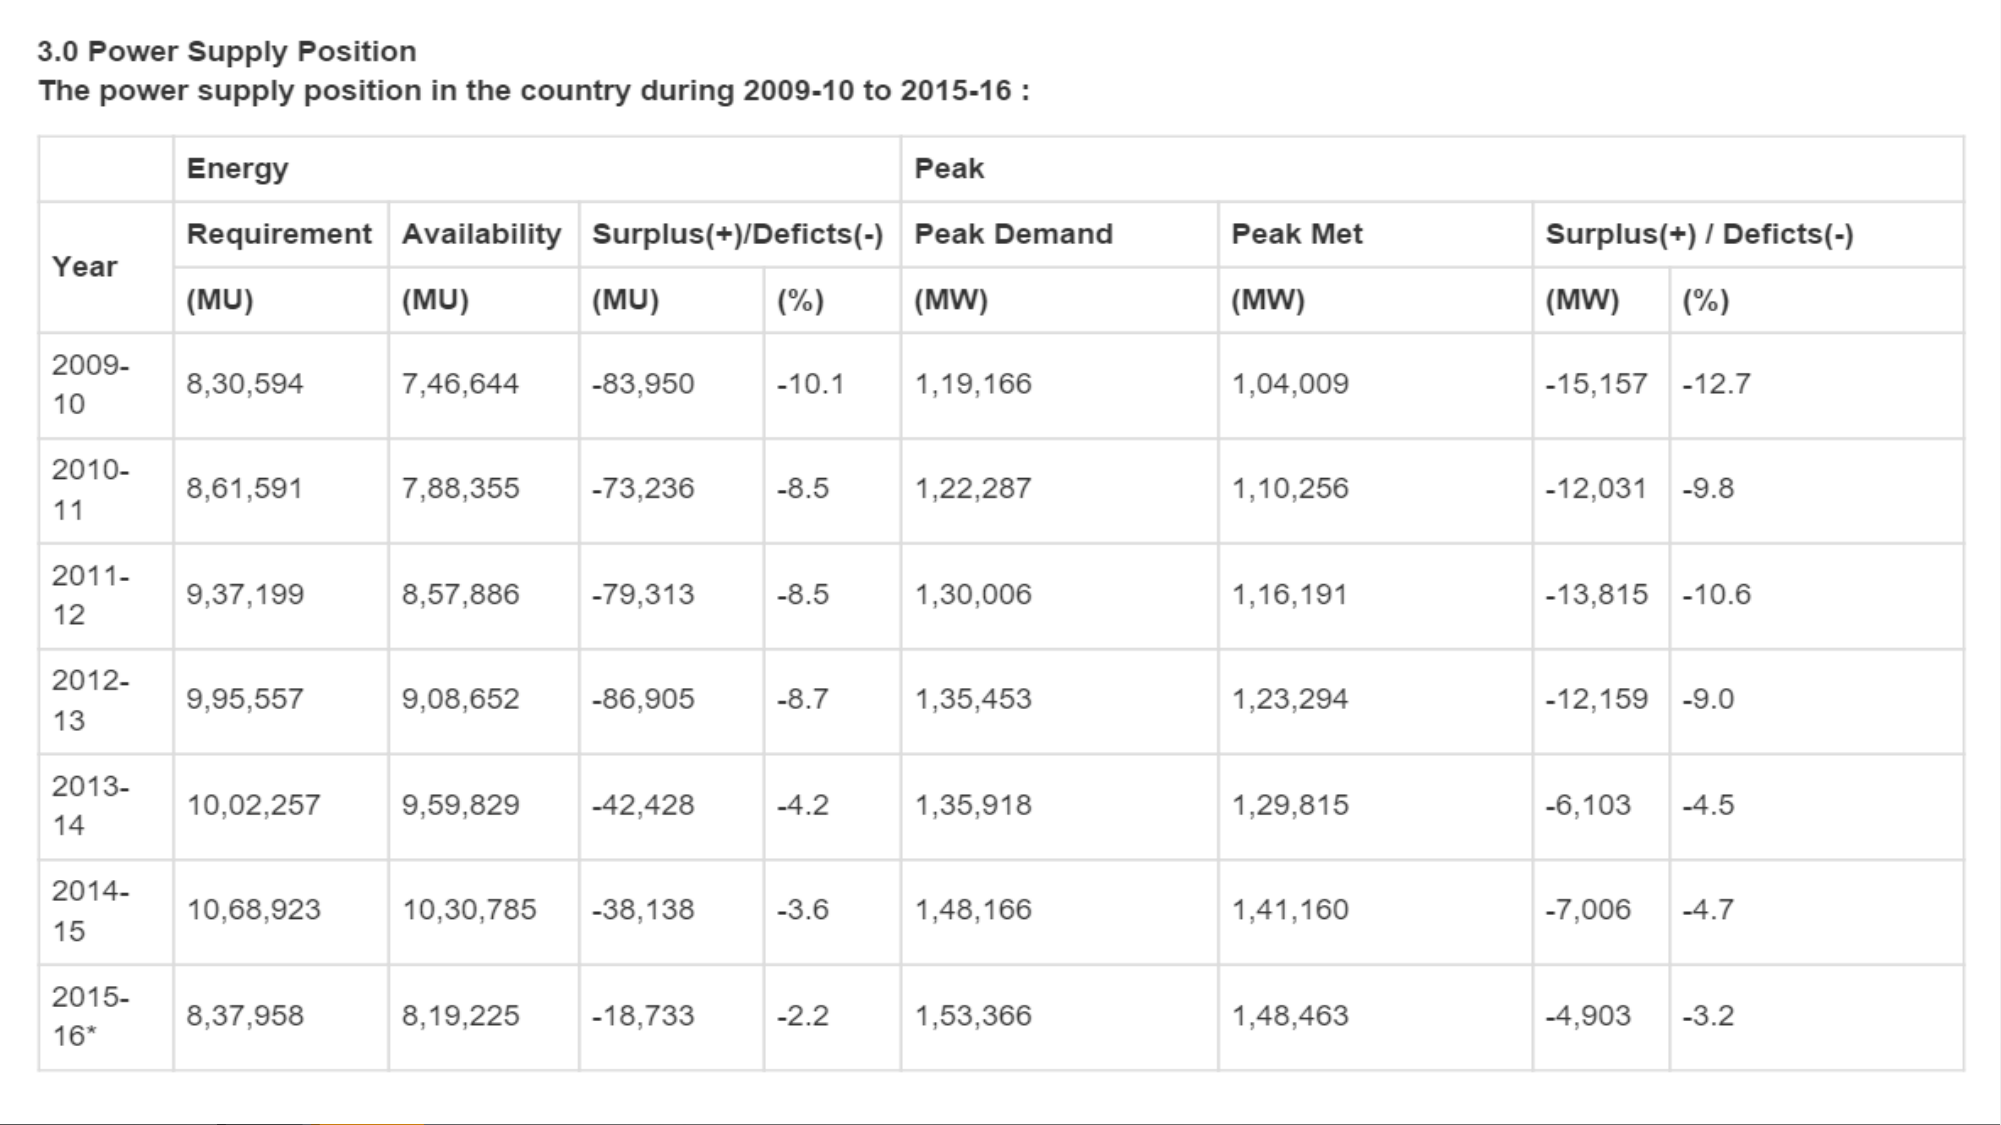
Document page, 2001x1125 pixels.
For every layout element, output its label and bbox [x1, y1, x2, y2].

list [0, 0, 2000, 1125]
